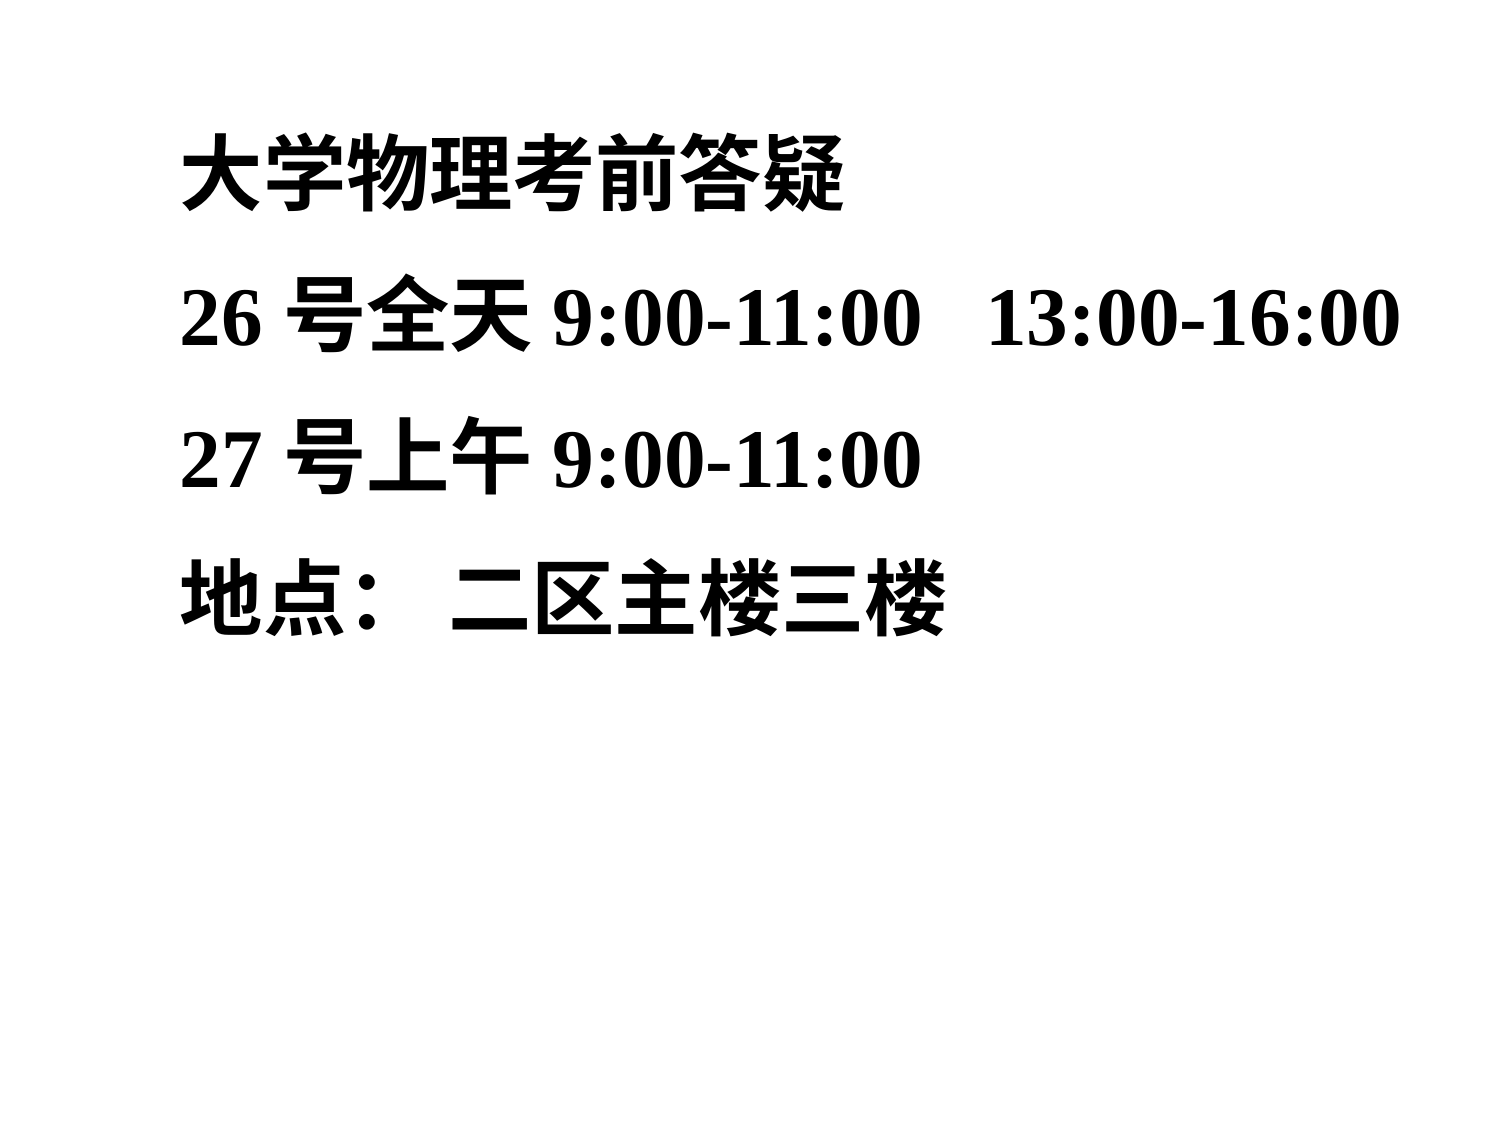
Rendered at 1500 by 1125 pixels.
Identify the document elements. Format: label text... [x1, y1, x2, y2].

text_box 大学物理考前答疑 26号全天9:00-11:00 13:00-16:00 27号上午9:00-11:00 地点： 二区主楼三楼 [165, 113, 1500, 654]
